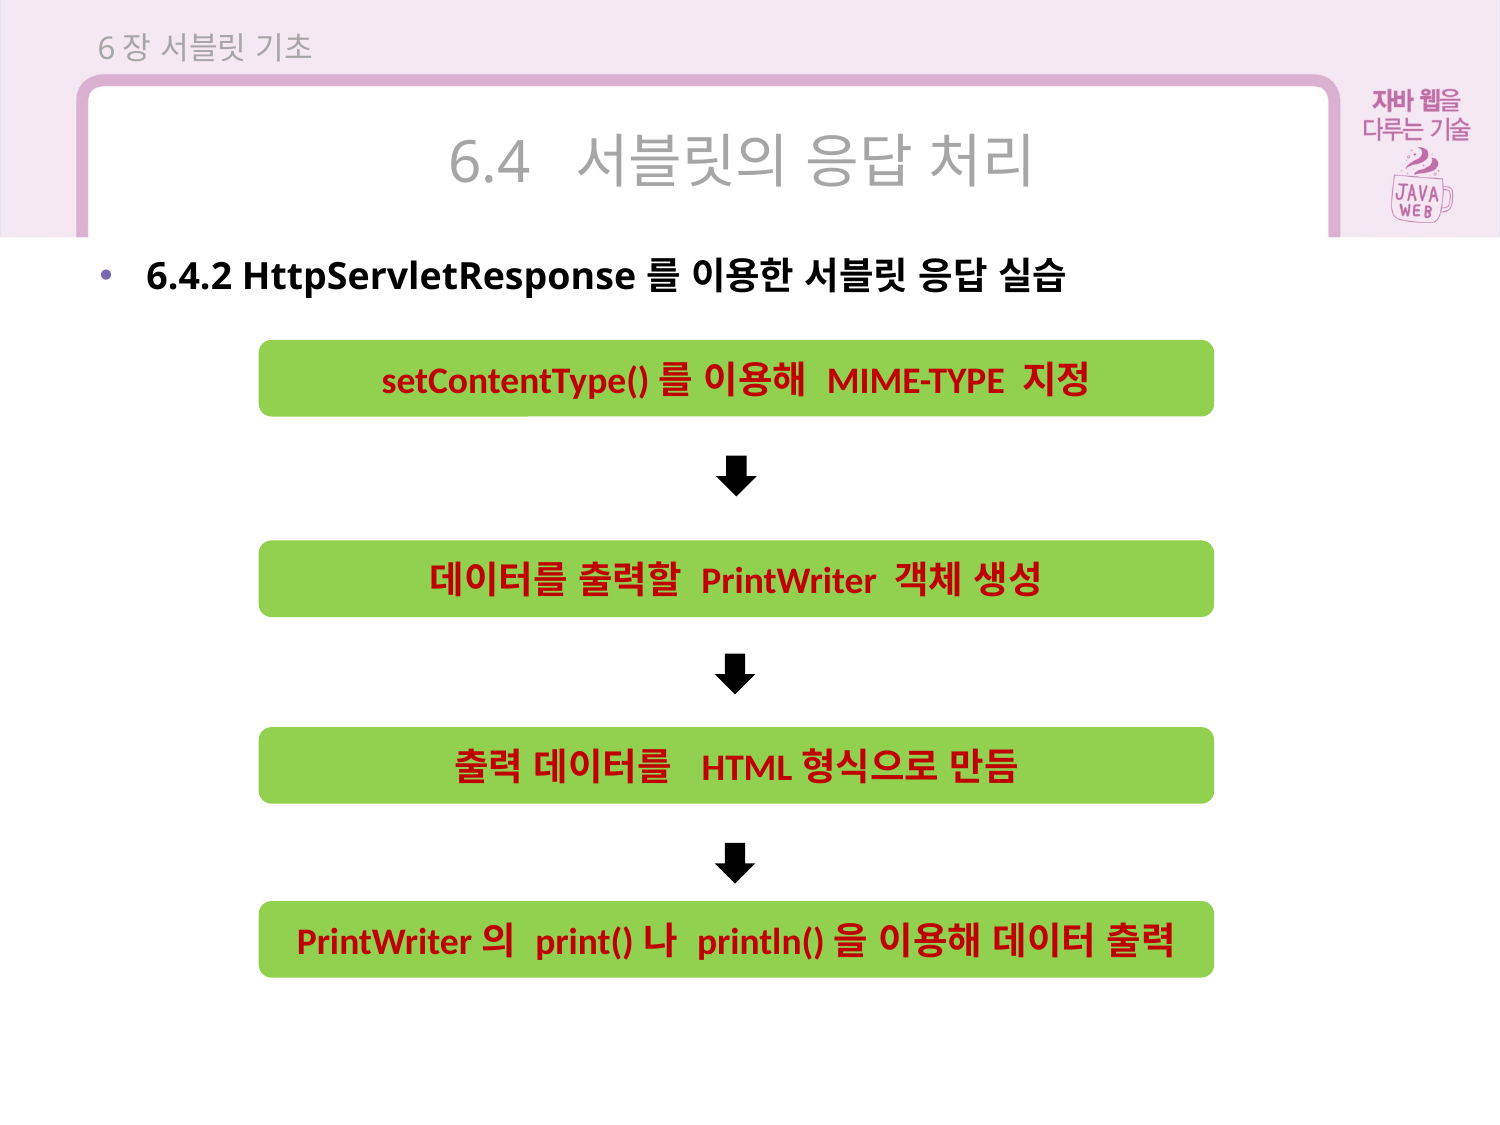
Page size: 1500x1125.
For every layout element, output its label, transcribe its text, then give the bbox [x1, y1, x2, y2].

picture [0, 0, 1500, 1125]
text_box 6.4.2 HttpServletResponse를 이용한 서블릿 응답 실습 [84, 221, 1404, 304]
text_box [258, 339, 1215, 978]
text_box 6.4 서블릿의 응답 처리 [217, 117, 1268, 202]
text_box 6장 서블릿 기초 [82, 0, 1133, 74]
